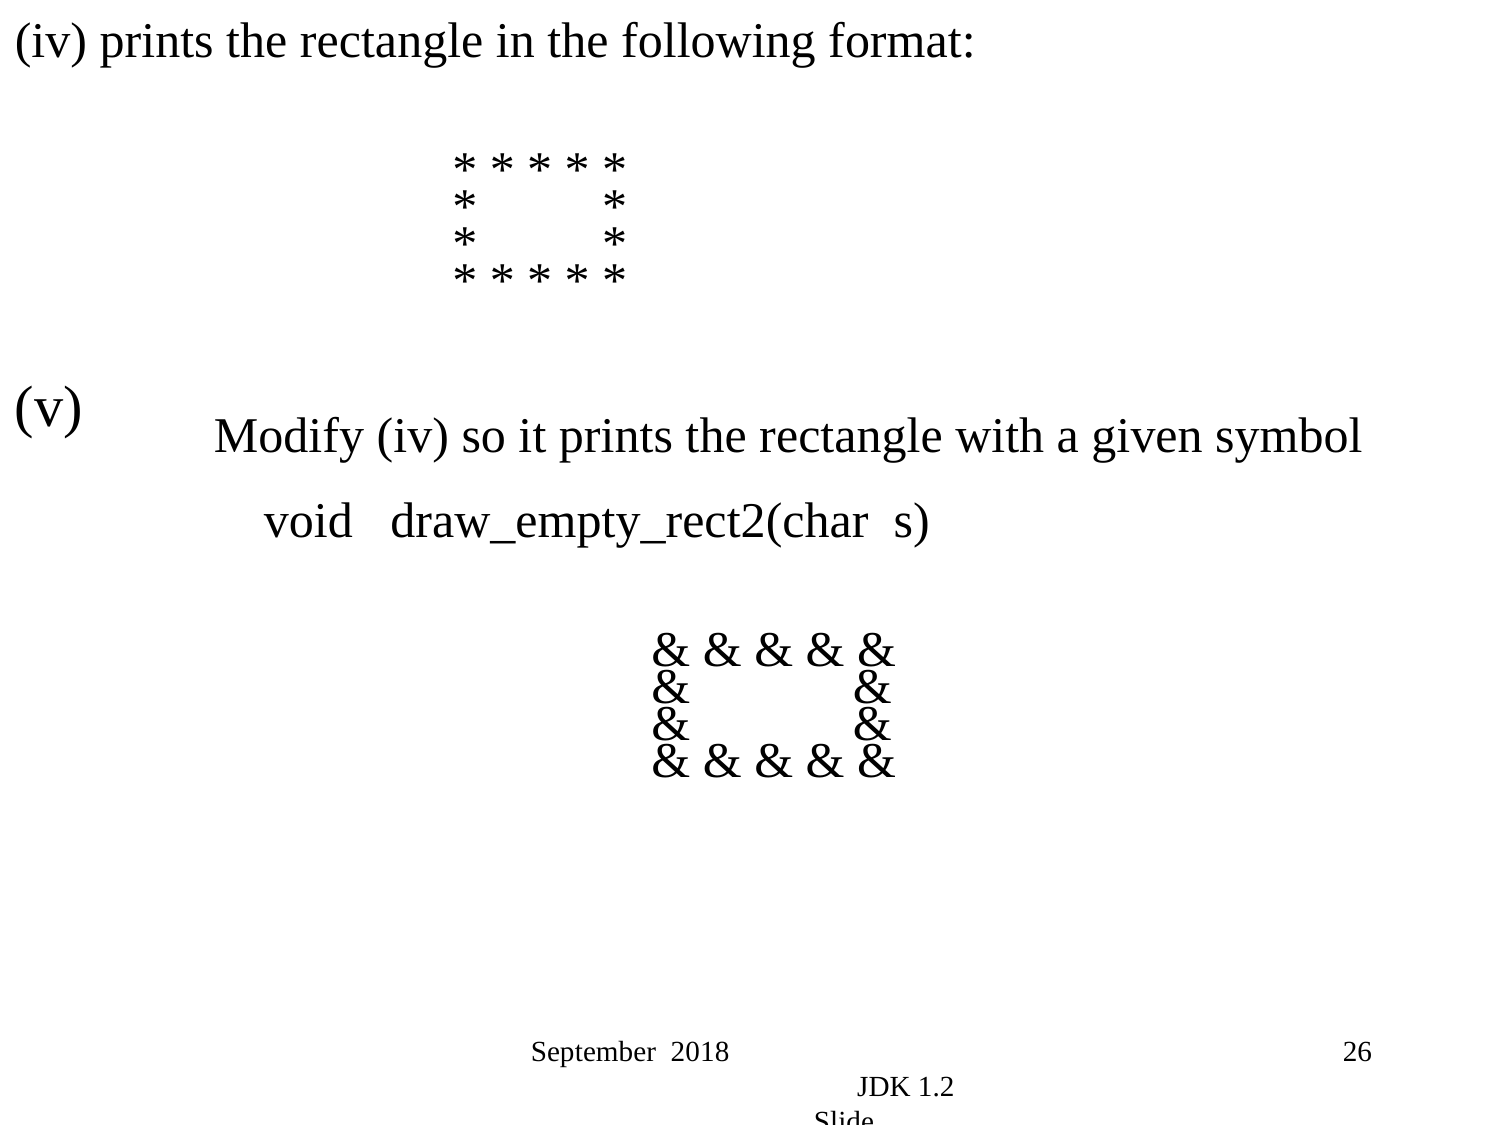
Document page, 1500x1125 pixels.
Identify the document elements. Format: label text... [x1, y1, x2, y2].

footer September 2018 JDK 1.2 Slide [512, 1024, 988, 1101]
text_box Modify (iv) so it prints the rectangle with a given symbol void draw_empty_rect2(char s) & & & & & & & & & & & & & & [199, 395, 1465, 788]
slide_number 26 [1074, 1024, 1388, 1101]
text_box (iv) prints the rectangle in the following format: * * * * * * * * * * * * * * (v) [0, 0, 1500, 665]
